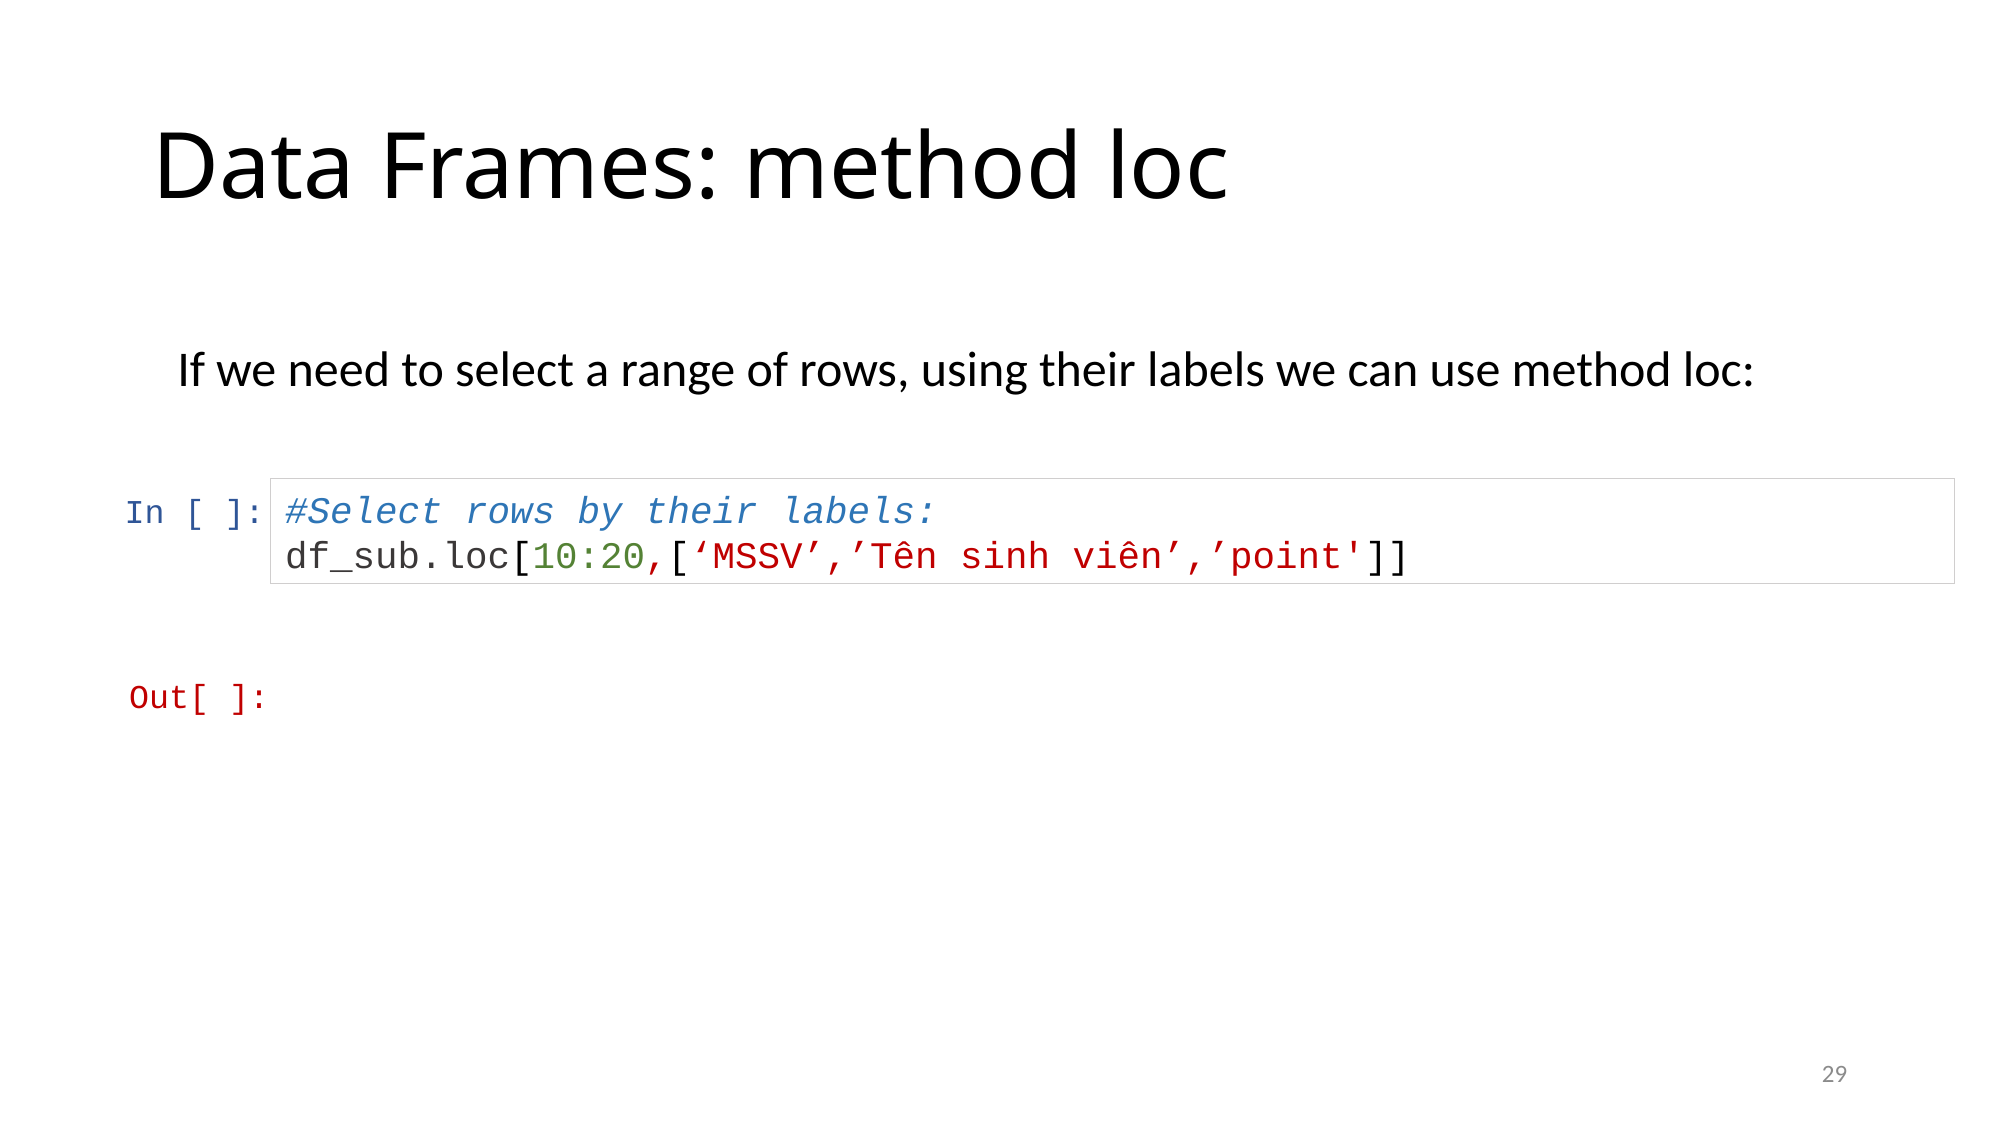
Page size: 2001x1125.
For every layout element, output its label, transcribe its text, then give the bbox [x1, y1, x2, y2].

text_box Out[ ]: [37, 663, 1753, 724]
slide_number 29 [1412, 1042, 1863, 1103]
text_box #Select rows by their labels: df_sub.loc[10:20,[‘MSSV’,’Tên sinh viên’,’point']] [270, 478, 1955, 584]
text_box If we need to select a range of rows, using their labels we can use method loc: [162, 329, 1872, 405]
title Data Frames: method loc [137, 59, 1863, 278]
text_box In [ ]: [33, 478, 270, 539]
